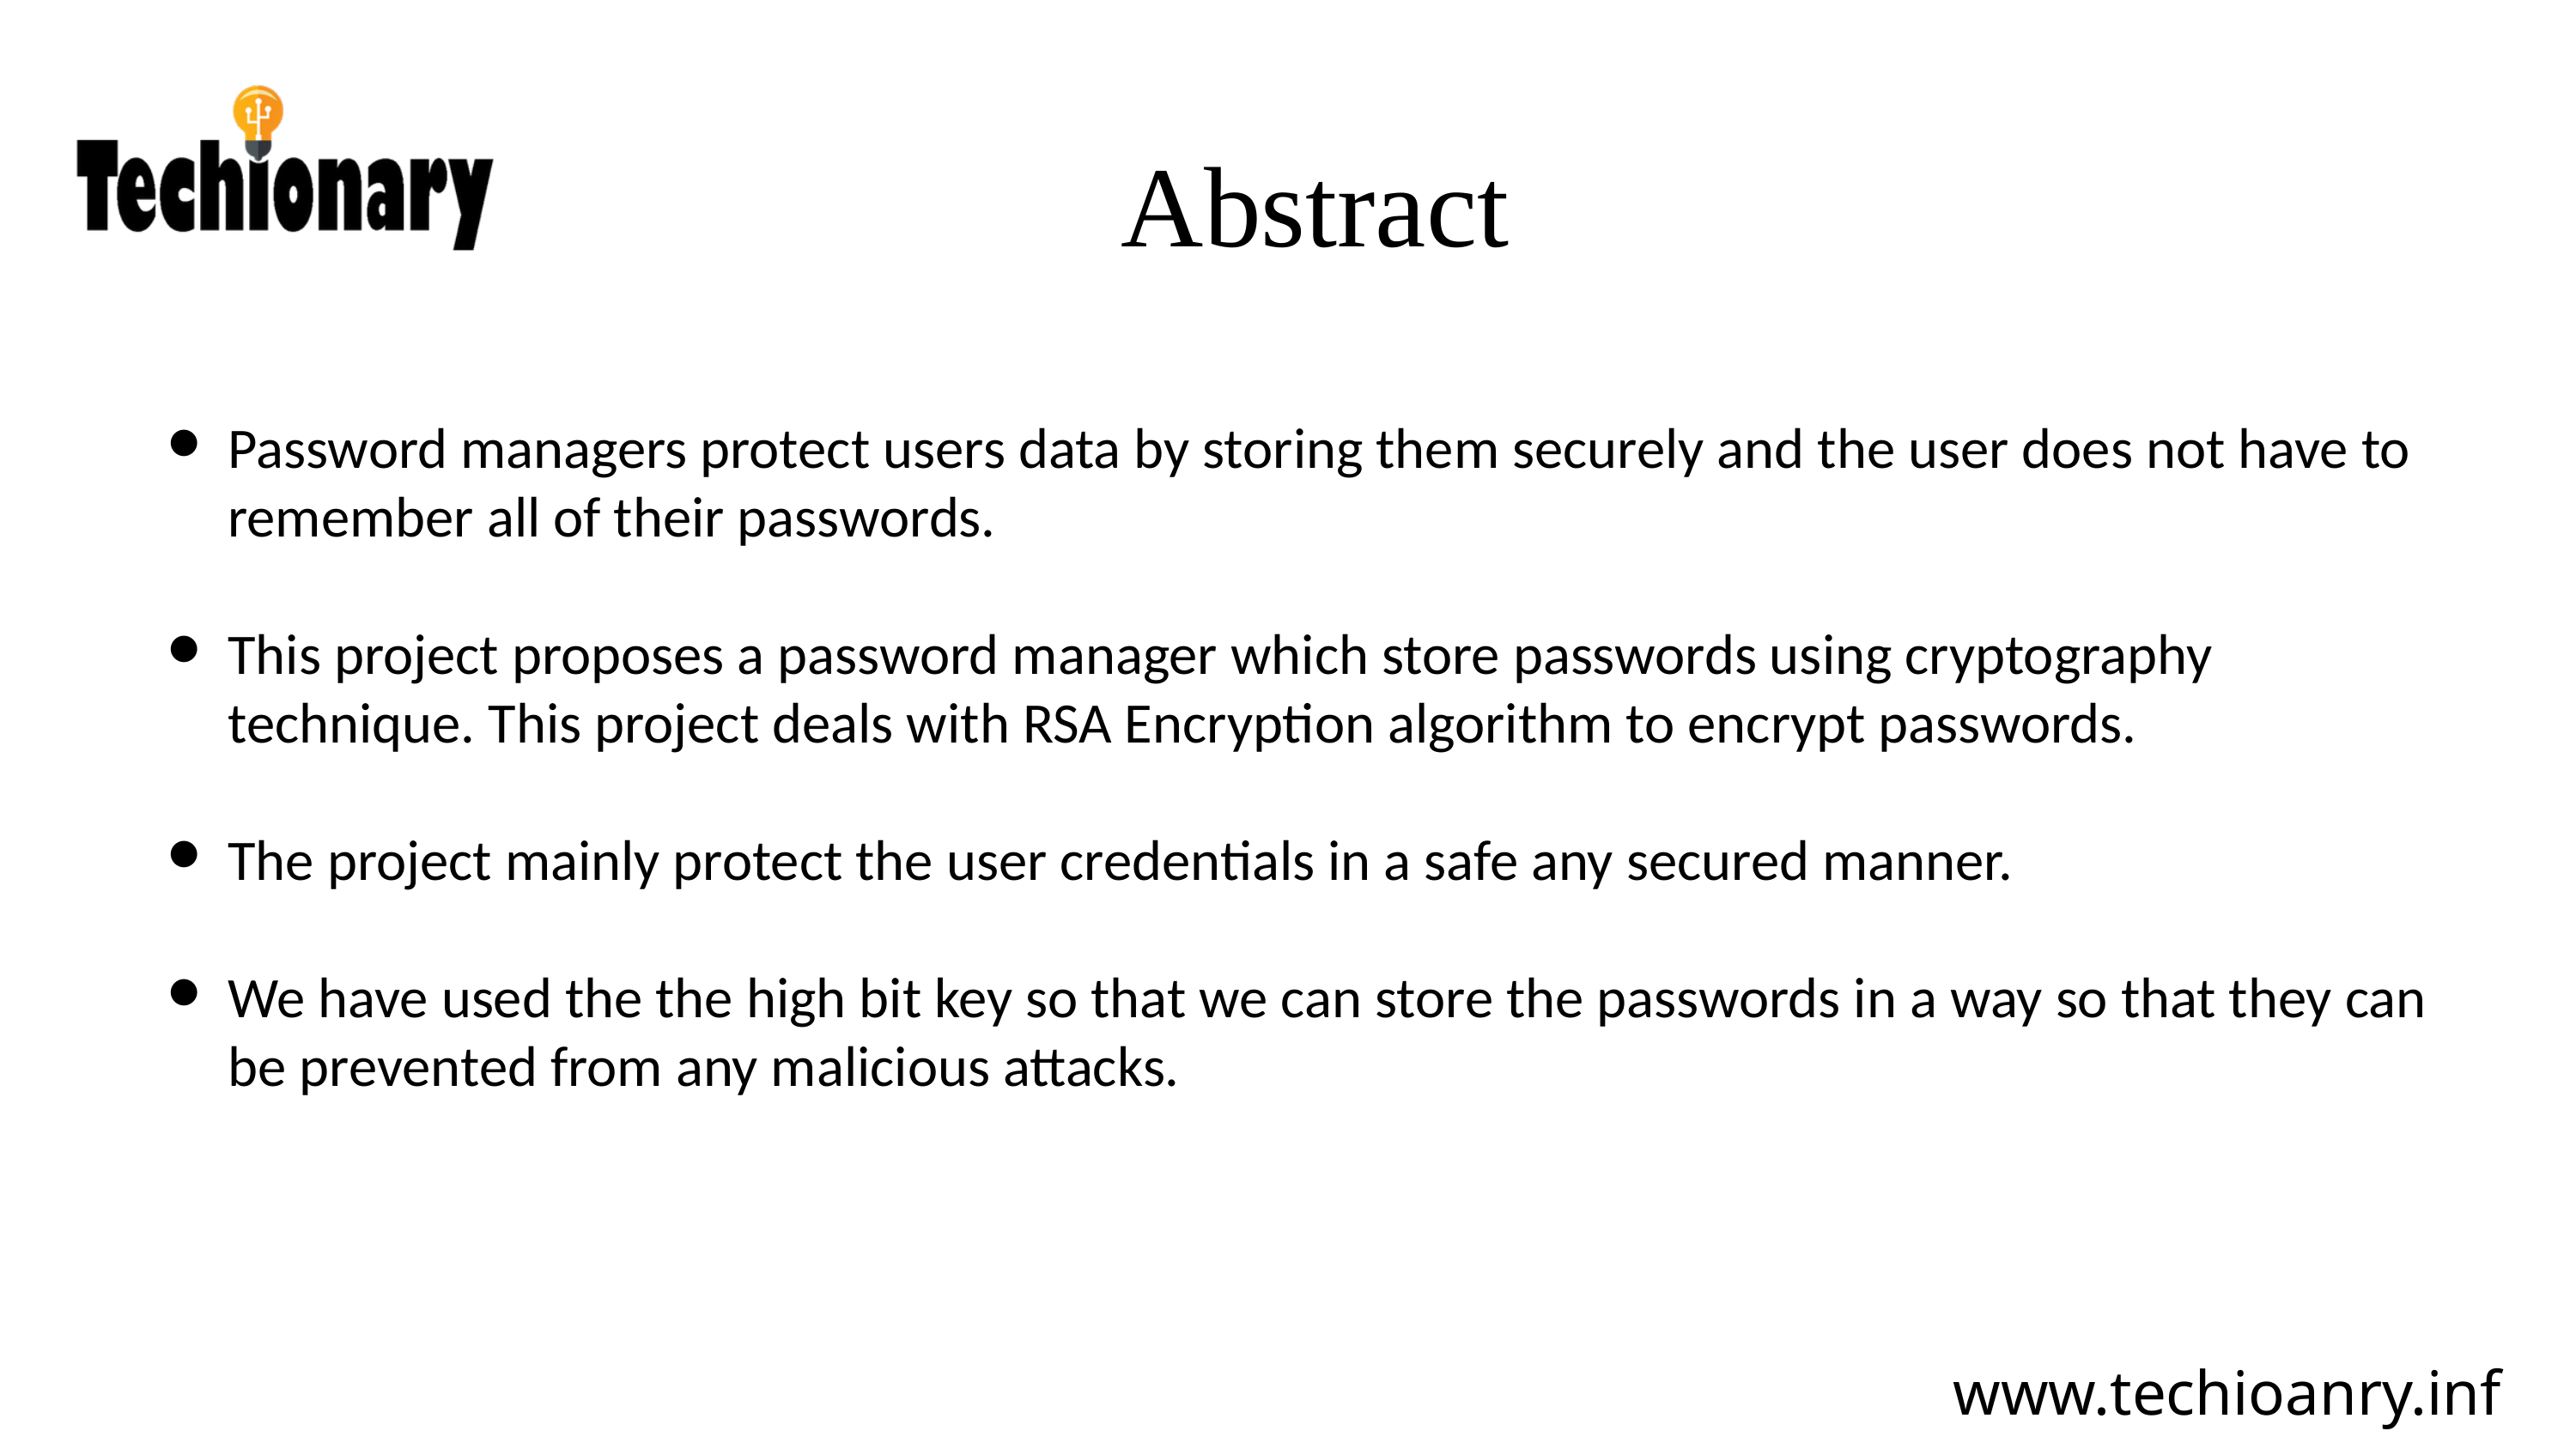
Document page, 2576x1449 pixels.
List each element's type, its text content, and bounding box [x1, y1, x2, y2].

text_box Abstract [1121, 77, 1510, 233]
text_box Password managers protect users data by storing them securely and the user does not have to remember all of their passwords. This project proposes a password manager which store passwords using cryptography technique. This project deals with RSA Encryption algorithm to encrypt passwords. The project mainly protect the user credentials in a safe any secured manner. We have used the the high bit key so that we can store the passwords in a way so that they can be prevented from any malicious attacks. [150, 397, 2443, 1292]
picture [0, 0, 576, 384]
text_box www.techioanry.info [1935, 1326, 2519, 1409]
